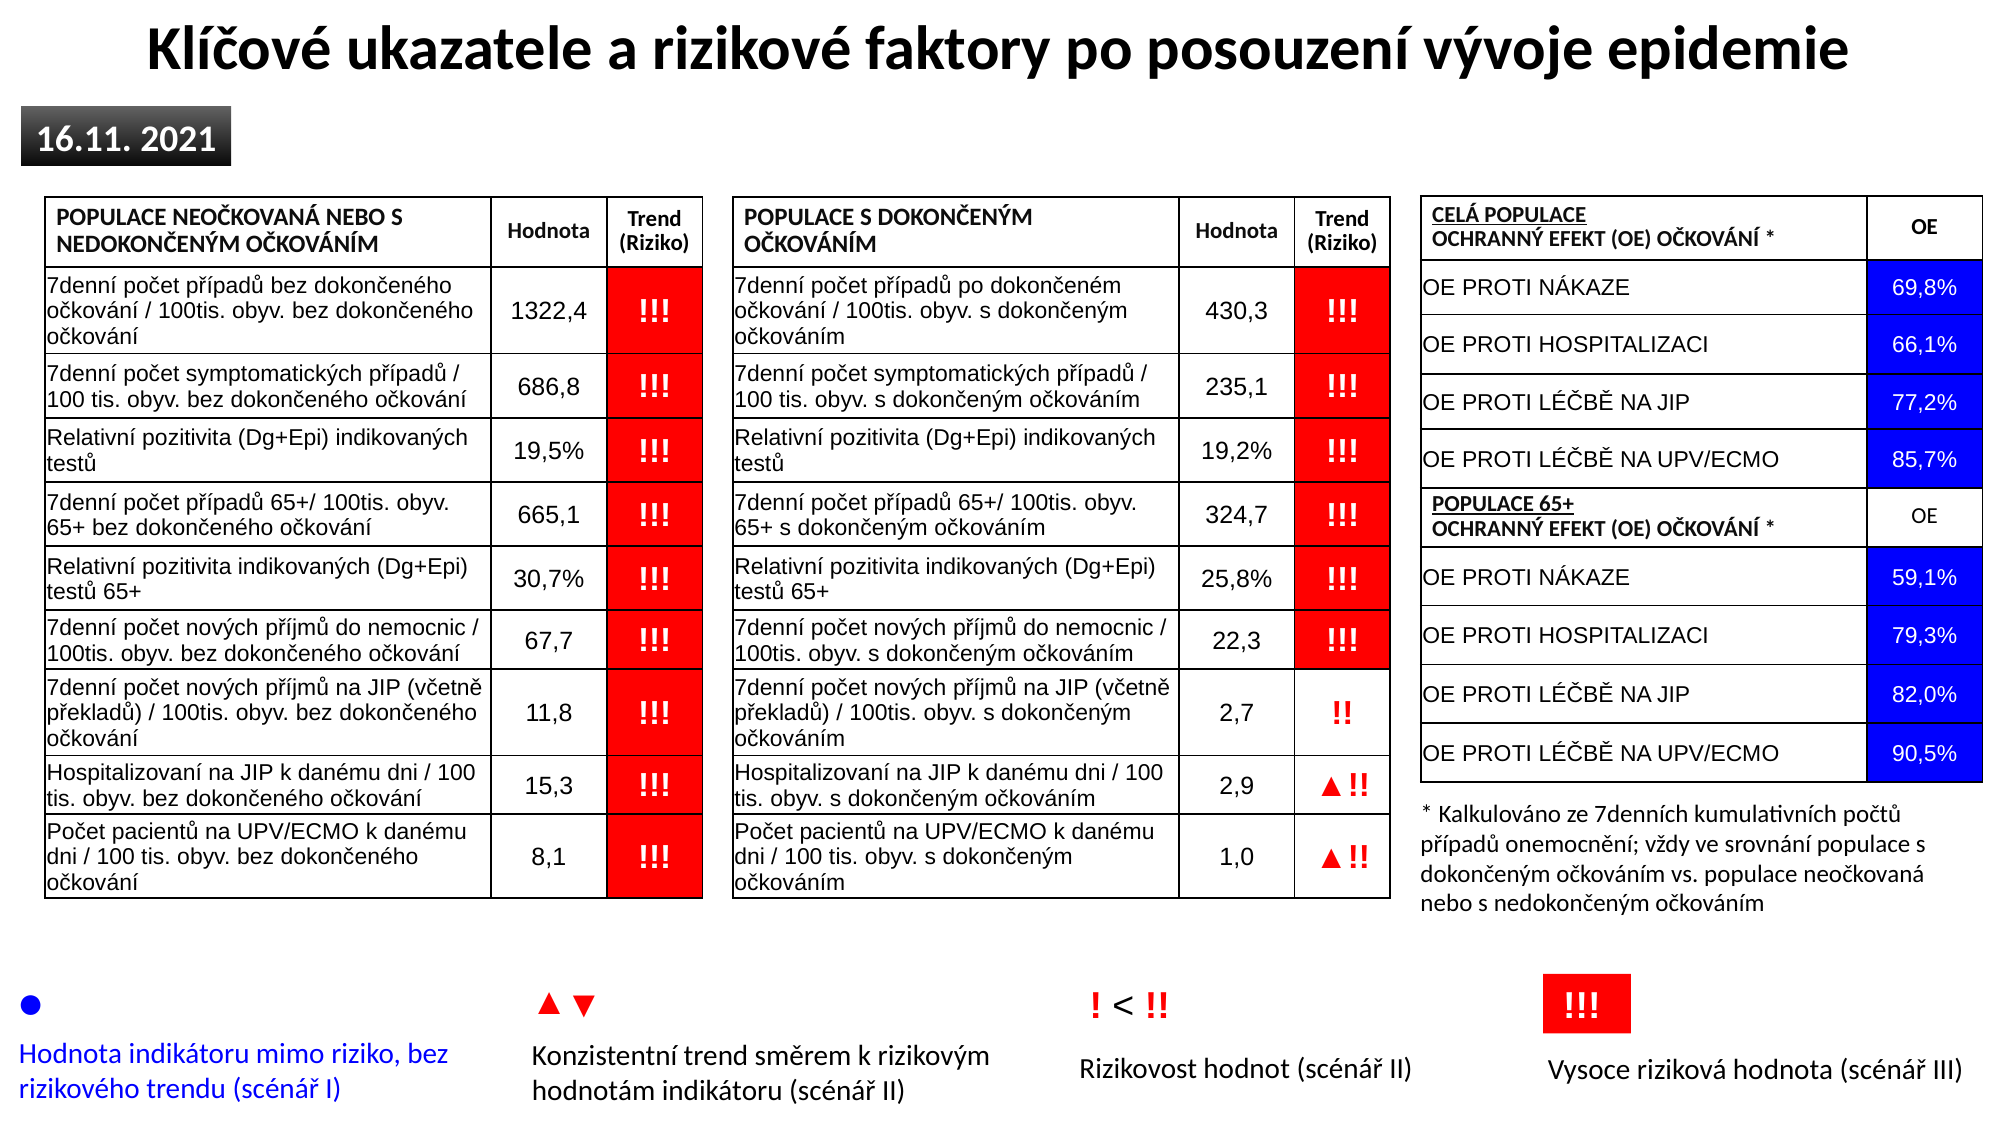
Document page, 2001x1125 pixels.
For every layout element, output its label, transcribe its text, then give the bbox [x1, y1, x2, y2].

text_box ▲ [515, 969, 586, 1027]
text_box * Kalkulováno ze 7denních kumulativních počtů případů onemocnění; vždy ve srovnání populace s dokončeným očkováním vs. populace neočkovaná nebo s nedokončeným očkováním [1405, 789, 1975, 925]
table_cell 1,0 [1180, 815, 1294, 897]
table_header Trend (Riziko) [1295, 198, 1389, 266]
table_cell OE PROTI NÁKAZE [1422, 261, 1866, 314]
table_cell 665,1 [492, 483, 606, 545]
table_cell !!! [608, 419, 702, 481]
table_cell 7denní počet případů bez dokončeného očkování / 100tis. obyv. bez dokončeného očkování [46, 268, 490, 353]
table_cell OE PROTI HOSPITALIZACI [1422, 315, 1866, 373]
table_cell 85,7% [1868, 430, 1982, 487]
table_cell 686,8 [492, 354, 606, 417]
text_box !!! [1543, 973, 1631, 1034]
table_cell 7denní počet případů 65+/ 100tis. obyv. 65+ s dokončeným očkováním [734, 483, 1178, 545]
table_cell Hospitalizovaní na JIP k danému dni / 100 tis. obyv. s dokončeným očkováním [734, 756, 1178, 813]
table_cell 7denní počet symptomatických případů / 100 tis. obyv. bez dokončeného očkování [46, 354, 490, 417]
table_cell !!! [1295, 483, 1389, 545]
table_cell 69,8% [1868, 261, 1982, 314]
table_cell 19,2% [1180, 419, 1294, 481]
table_cell !!! [608, 815, 702, 897]
table_cell !!! [1295, 611, 1389, 668]
table_cell ▲!! [1295, 756, 1389, 813]
table_cell 235,1 [1180, 354, 1294, 417]
table_cell 30,7% [492, 547, 606, 609]
table_cell 7denní počet symptomatických případů / 100 tis. obyv. s dokončeným očkováním [734, 354, 1178, 417]
table_cell 77,2% [1868, 375, 1982, 428]
table_cell Relativní pozitivita indikovaných (Dg+Epi) testů 65+ [734, 547, 1178, 609]
table_cell OE PROTI LÉČBĚ NA JIP [1422, 375, 1866, 428]
table_cell 82,0% [1868, 665, 1982, 722]
table_cell 2,7 [1180, 670, 1294, 755]
text_box ● [2, 965, 64, 1036]
table_cell 22,3 [1180, 611, 1294, 668]
table_header Trend (Riziko) [608, 198, 702, 266]
table_cell OE PROTI LÉČBĚ NA JIP [1422, 665, 1866, 722]
table_cell 79,3% [1868, 606, 1982, 664]
table_cell Relativní pozitivita (Dg+Epi) indikovaných testů [734, 419, 1178, 481]
table_cell !!! [1295, 419, 1389, 481]
table_cell !!! [1295, 354, 1389, 417]
table_cell 67,7 [492, 611, 606, 668]
table_header CELÁ POPULACE OCHRANNÝ EFEKT (OE) OČKOVÁNÍ * [1422, 197, 1866, 259]
text_box ! < !! [1074, 973, 1193, 1034]
table_cell 11,8 [492, 670, 606, 755]
text_box Rizikovost hodnot (scénář II) [1064, 1041, 1447, 1092]
table_cell OE PROTI LÉČBĚ NA UPV/ECMO [1422, 724, 1866, 781]
text_box 16.11. 2021 [21, 106, 232, 166]
table_cell Relativní pozitivita (Dg+Epi) indikovaných testů [46, 419, 490, 481]
table_cell !!! [608, 483, 702, 545]
table_cell OE PROTI LÉČBĚ NA UPV/ECMO [1422, 430, 1866, 487]
table_cell 324,7 [1180, 483, 1294, 545]
table_cell 2,9 [1180, 756, 1294, 813]
table_cell 7denní počet nových příjmů na JIP (včetně překladů) / 100tis. obyv. s dokončeným očkováním [734, 670, 1178, 755]
table_cell !!! [608, 268, 702, 353]
table_cell 1322,4 [492, 268, 606, 353]
table_cell !!! [608, 611, 702, 668]
table_cell OE PROTI NÁKAZE [1422, 548, 1866, 605]
table_cell OE PROTI HOSPITALIZACI [1422, 606, 1866, 664]
table_cell 66,1% [1868, 315, 1982, 373]
table_header POPULACE S DOKONČENÝM OČKOVÁNÍM [734, 198, 1178, 266]
text_box Vysoce riziková hodnota (scénář III) [1533, 1042, 1995, 1093]
table_cell OE [1868, 489, 1982, 546]
table_cell !! [1295, 670, 1389, 755]
table_cell 15,3 [492, 756, 606, 813]
table_cell !!! [1295, 547, 1389, 609]
table_header POPULACE NEOČKOVANÁ NEBO S NEDOKONČENÝM OČKOVÁNÍM [46, 198, 490, 266]
table_cell !!! [608, 354, 702, 417]
table_cell 7denní počet nových příjmů do nemocnic / 100tis. obyv. s dokončeným očkováním [734, 611, 1178, 668]
table_cell Počet pacientů na UPV/ECMO k danému dni / 100 tis. obyv. s dokončeným očkováním [734, 815, 1178, 897]
table_cell !!! [608, 756, 702, 813]
table_cell !!! [1295, 268, 1389, 353]
table_cell 7denní počet případů 65+/ 100tis. obyv. 65+ bez dokončeného očkování [46, 483, 490, 545]
table_header Hodnota [492, 198, 606, 266]
text_box ▼ [550, 972, 621, 1029]
table_header OE [1868, 197, 1982, 259]
table_cell 90,5% [1868, 724, 1982, 781]
table_cell 19,5% [492, 419, 606, 481]
text_box Konzistentní trend směrem k rizikovým hodnotám indikátoru (scénář II) [517, 1029, 1015, 1114]
table_cell 25,8% [1180, 547, 1294, 609]
table_cell POPULACE 65+ OCHRANNÝ EFEKT (OE) OČKOVÁNÍ * [1422, 489, 1866, 546]
table_header Hodnota [1180, 198, 1294, 266]
table_cell 7denní počet nových příjmů do nemocnic / 100tis. obyv. bez dokončeného očkování [46, 611, 490, 668]
table_cell ▲!! [1295, 815, 1389, 897]
table_cell Hospitalizovaní na JIP k danému dni / 100 tis. obyv. bez dokončeného očkování [46, 756, 490, 813]
table_cell Počet pacientů na UPV/ECMO k danému dni / 100 tis. obyv. bez dokončeného očkování [46, 815, 490, 897]
text_box Klíčové ukazatele a rizikové faktory po posouzení vývoje epidemie [24, 0, 1975, 90]
table_cell 8,1 [492, 815, 606, 897]
table_cell 7denní počet nových příjmů na JIP (včetně překladů) / 100tis. obyv. bez dokončeného očkování [46, 670, 490, 755]
table_cell 430,3 [1180, 268, 1294, 353]
table_cell !!! [608, 547, 702, 609]
table_cell !!! [608, 670, 702, 755]
table_cell Relativní pozitivita indikovaných (Dg+Epi) testů 65+ [46, 547, 490, 609]
text_box Hodnota indikátoru mimo riziko, bez rizikového trendu (scénář I) [4, 1027, 551, 1112]
table_cell 7denní počet případů po dokončeném očkování / 100tis. obyv. s dokončeným očkováním [734, 268, 1178, 353]
table_cell 59,1% [1868, 548, 1982, 605]
